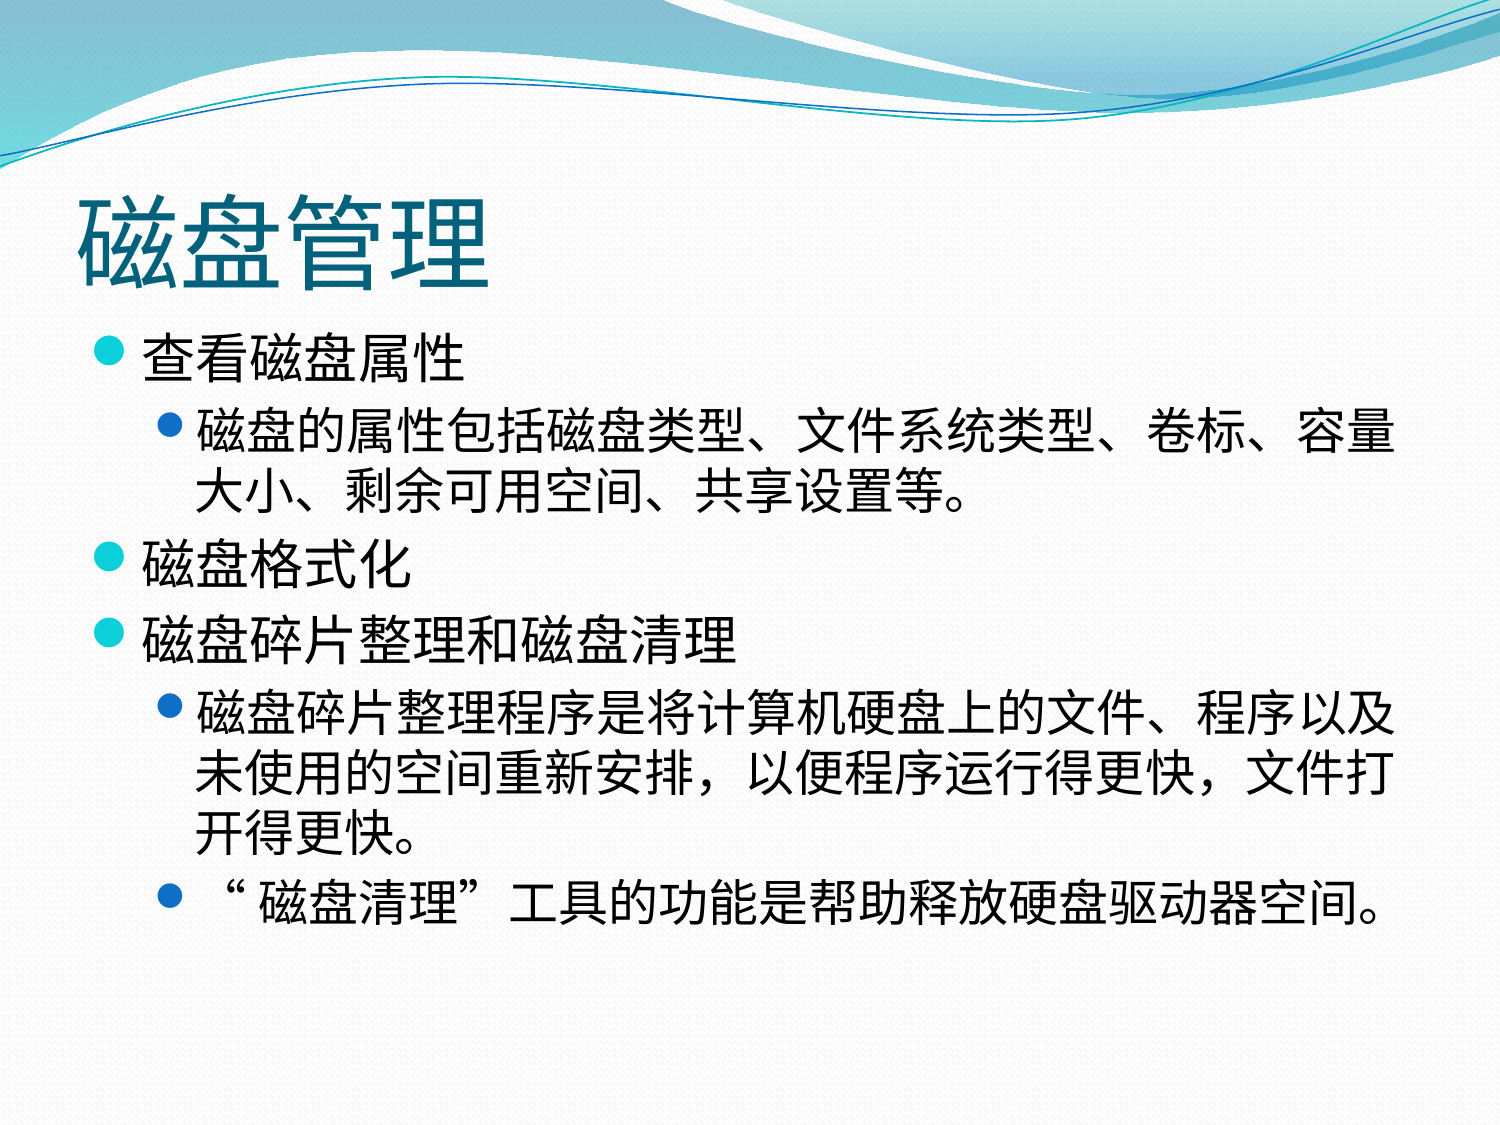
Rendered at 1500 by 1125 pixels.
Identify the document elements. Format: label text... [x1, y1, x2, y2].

list 查看磁盘属性 磁盘的属性包括磁盘类型、文件系统类型、卷标、容量大小、剩余可用空间、共享设置等。 磁盘格式化 磁盘碎片整理和磁盘清理 磁盘碎片整理程序是将计算机硬盘上的文件、程序以及未使用的空间重新安排，以便程序运行得更快，文件打开得更快。 “磁盘清理”工具的功能是帮助释放硬盘驱动器空间。 [75, 317, 1425, 1038]
title 磁盘管理 [75, 115, 1425, 303]
